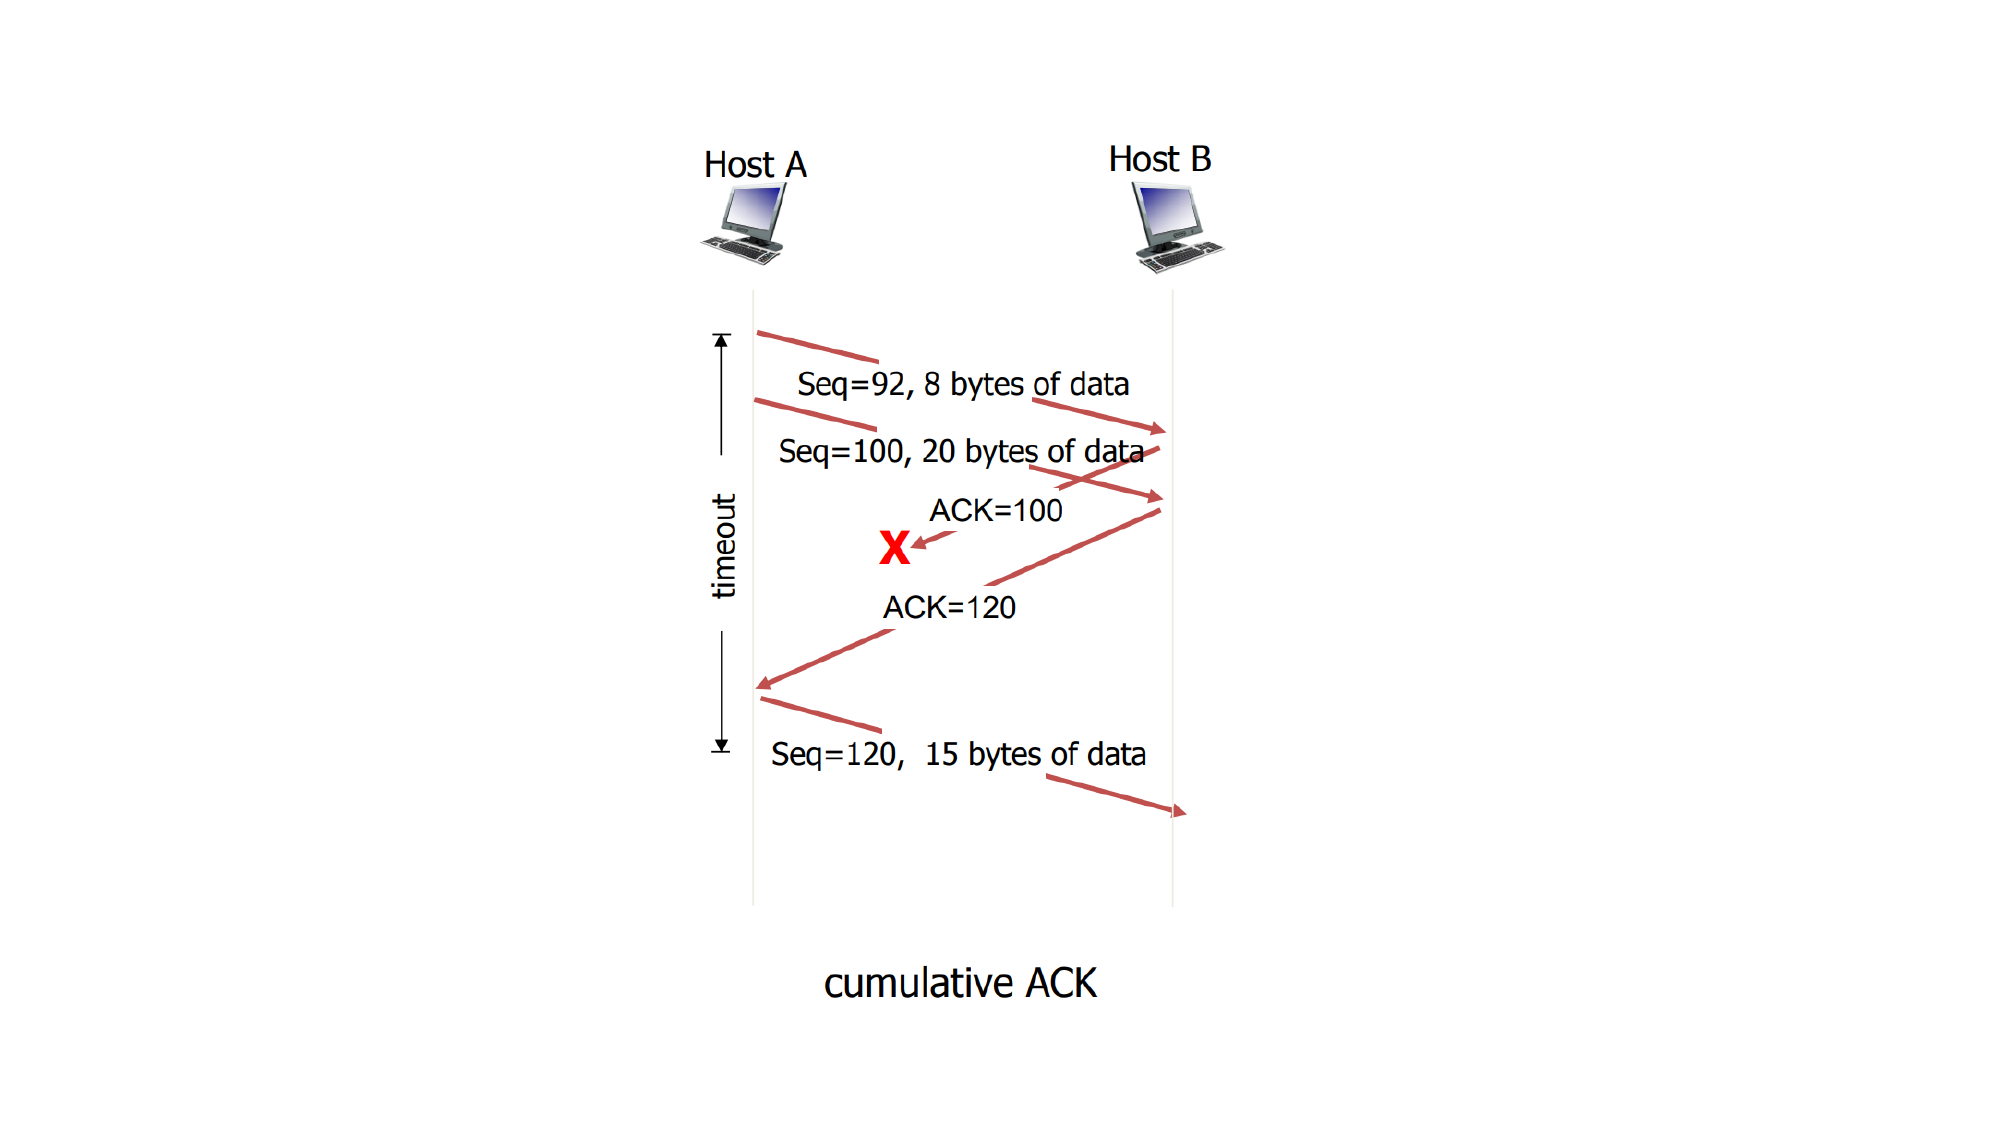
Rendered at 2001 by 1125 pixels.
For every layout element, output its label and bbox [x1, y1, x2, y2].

picture [674, 121, 1264, 1023]
